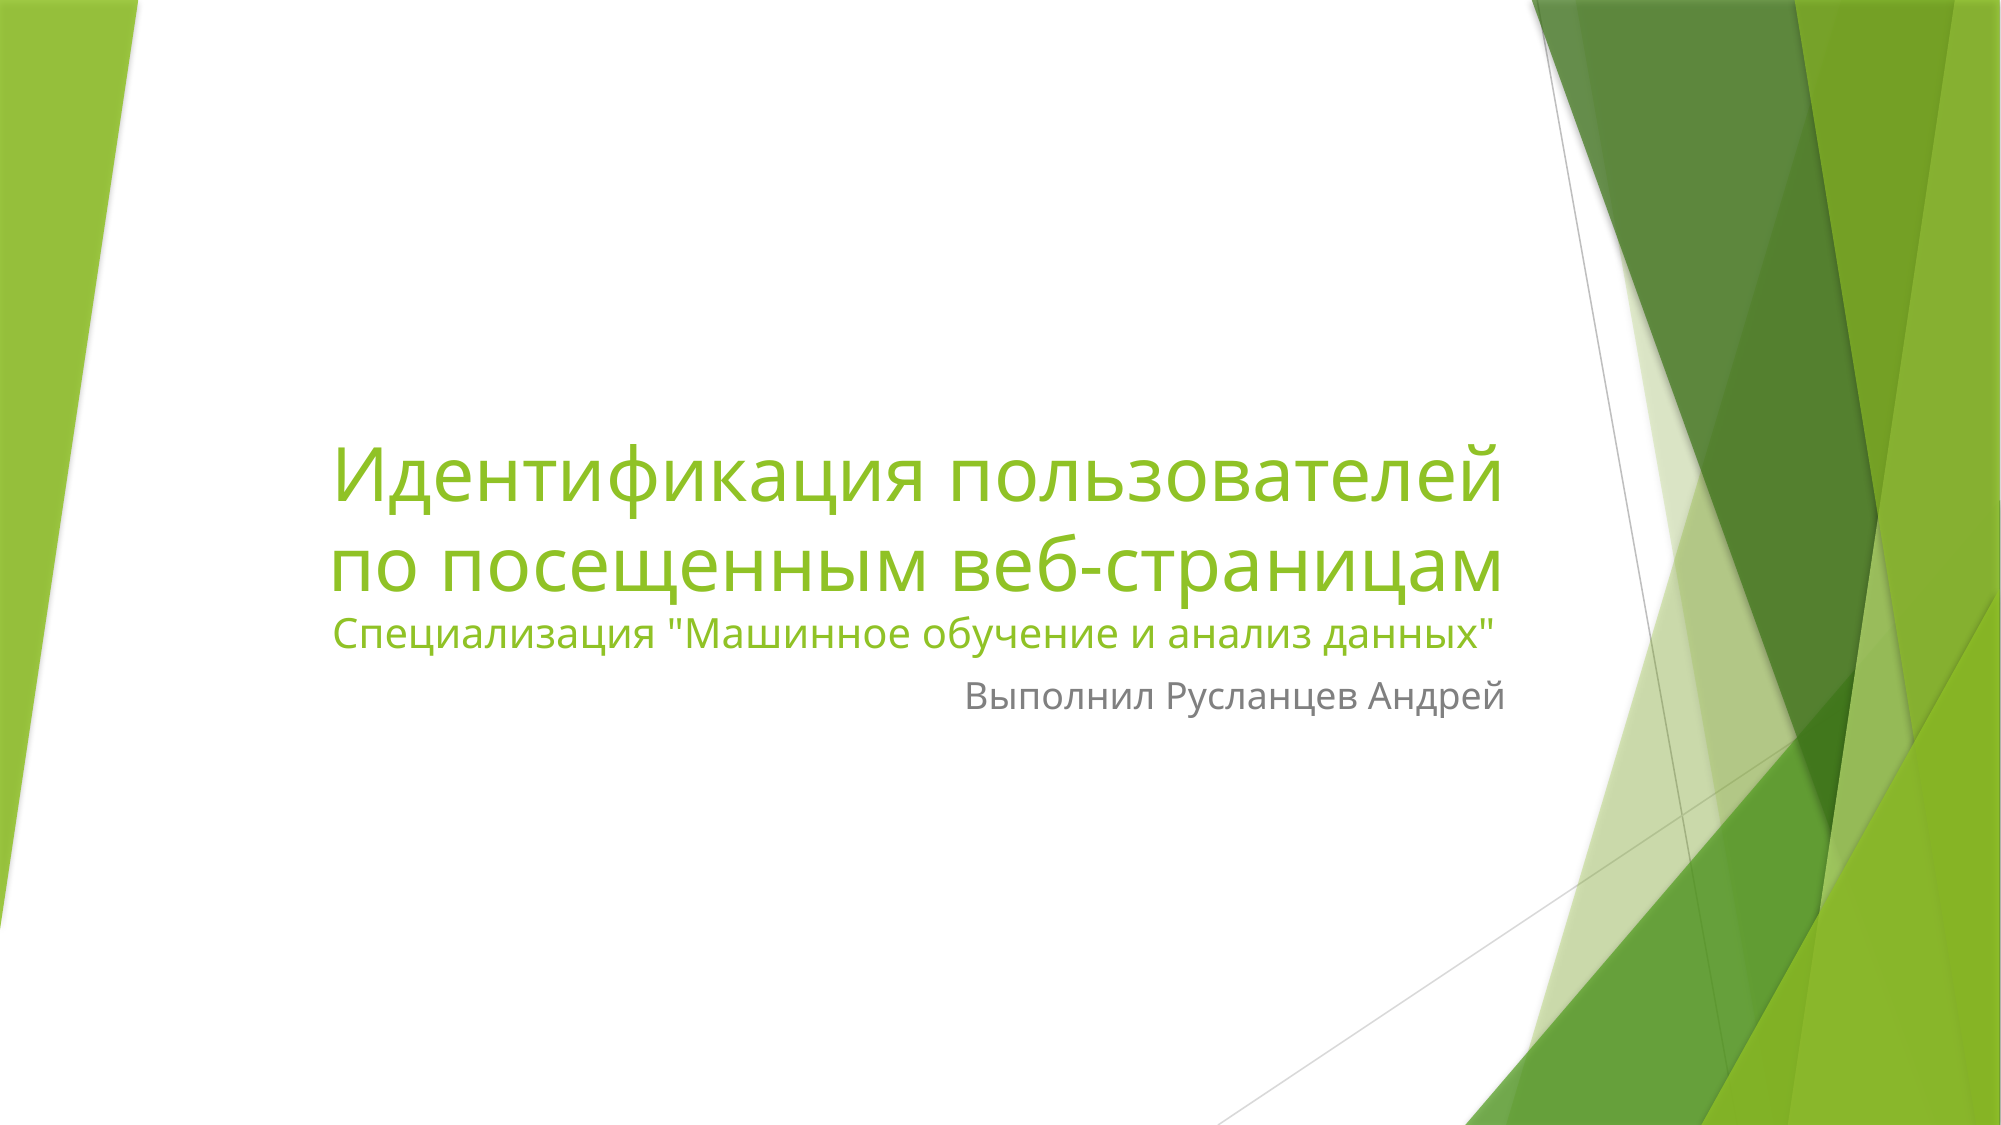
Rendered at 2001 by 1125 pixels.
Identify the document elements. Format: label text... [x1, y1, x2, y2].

title Идентификация пользователей по посещенным веб-страницам Специализация "Машинное обучение и анализ данных" [247, 394, 1522, 664]
subtitle Выполнил Русланцев Андрей [247, 664, 1522, 845]
